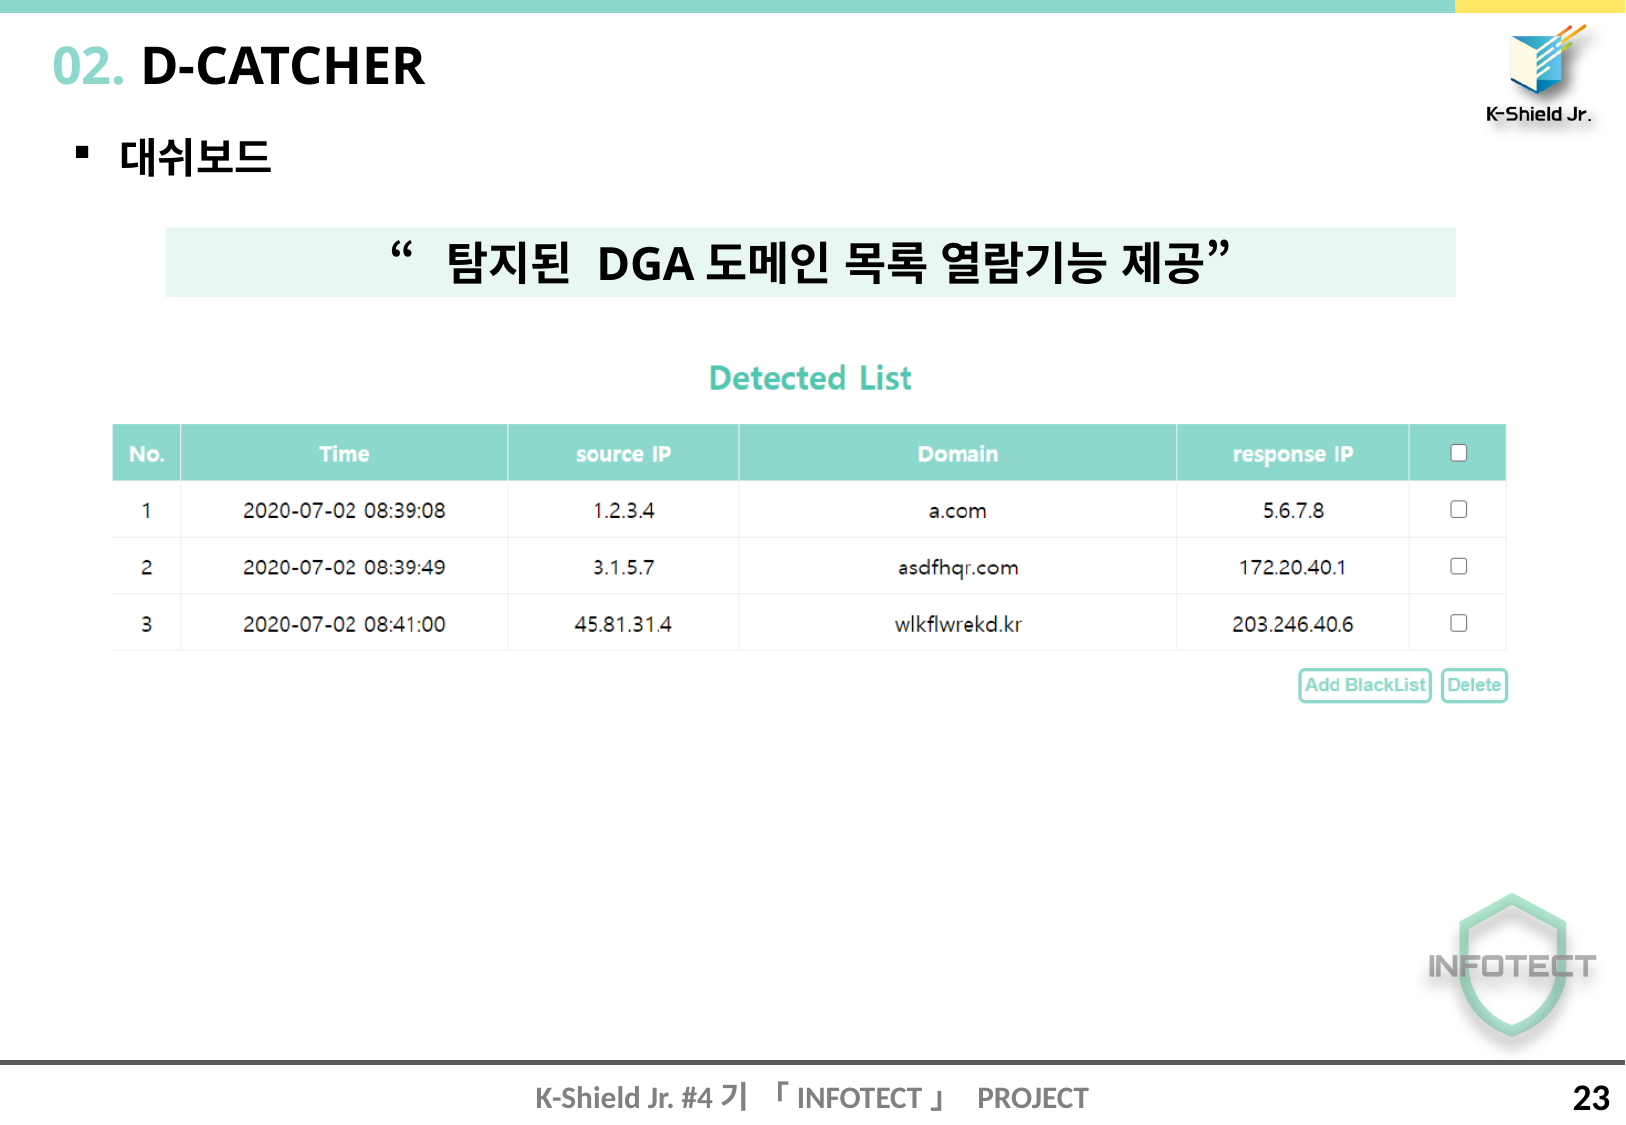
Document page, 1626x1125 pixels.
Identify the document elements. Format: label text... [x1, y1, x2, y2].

text_box 02. D-CATCHER [37, 24, 1338, 113]
text_box 대쉬보드 [57, 124, 1071, 200]
picture [102, 346, 1523, 715]
text_box “탐지된 DGA도메인 목록 열람기능 제공” [165, 227, 1457, 298]
picture [1487, 24, 1591, 121]
